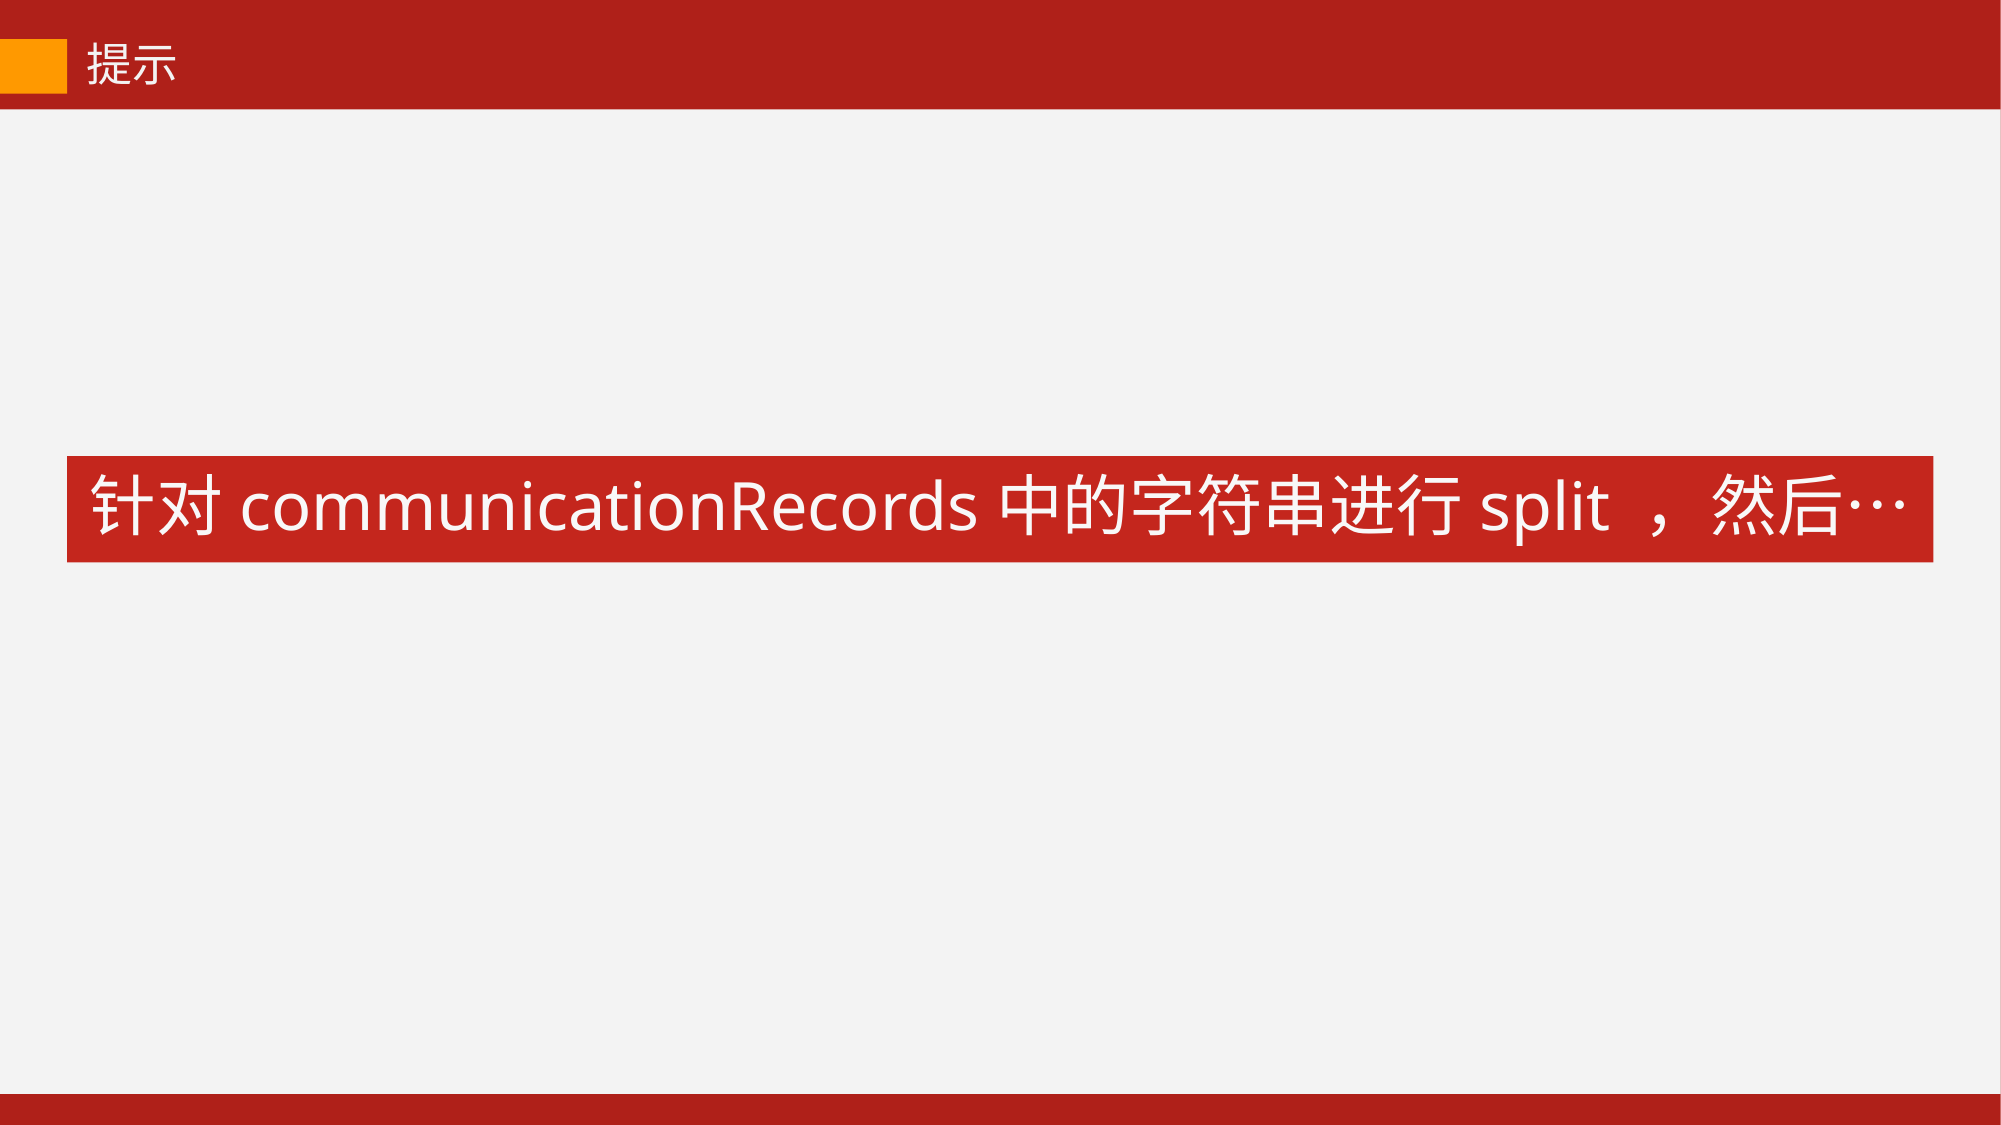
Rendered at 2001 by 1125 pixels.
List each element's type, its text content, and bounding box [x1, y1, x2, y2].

text_box 提示 [72, 28, 194, 99]
text_box [0, 39, 68, 94]
text_box [0, 109, 2001, 1094]
text_box 针对communicationRecords中的字符串进行split ，然后… [67, 456, 1934, 563]
